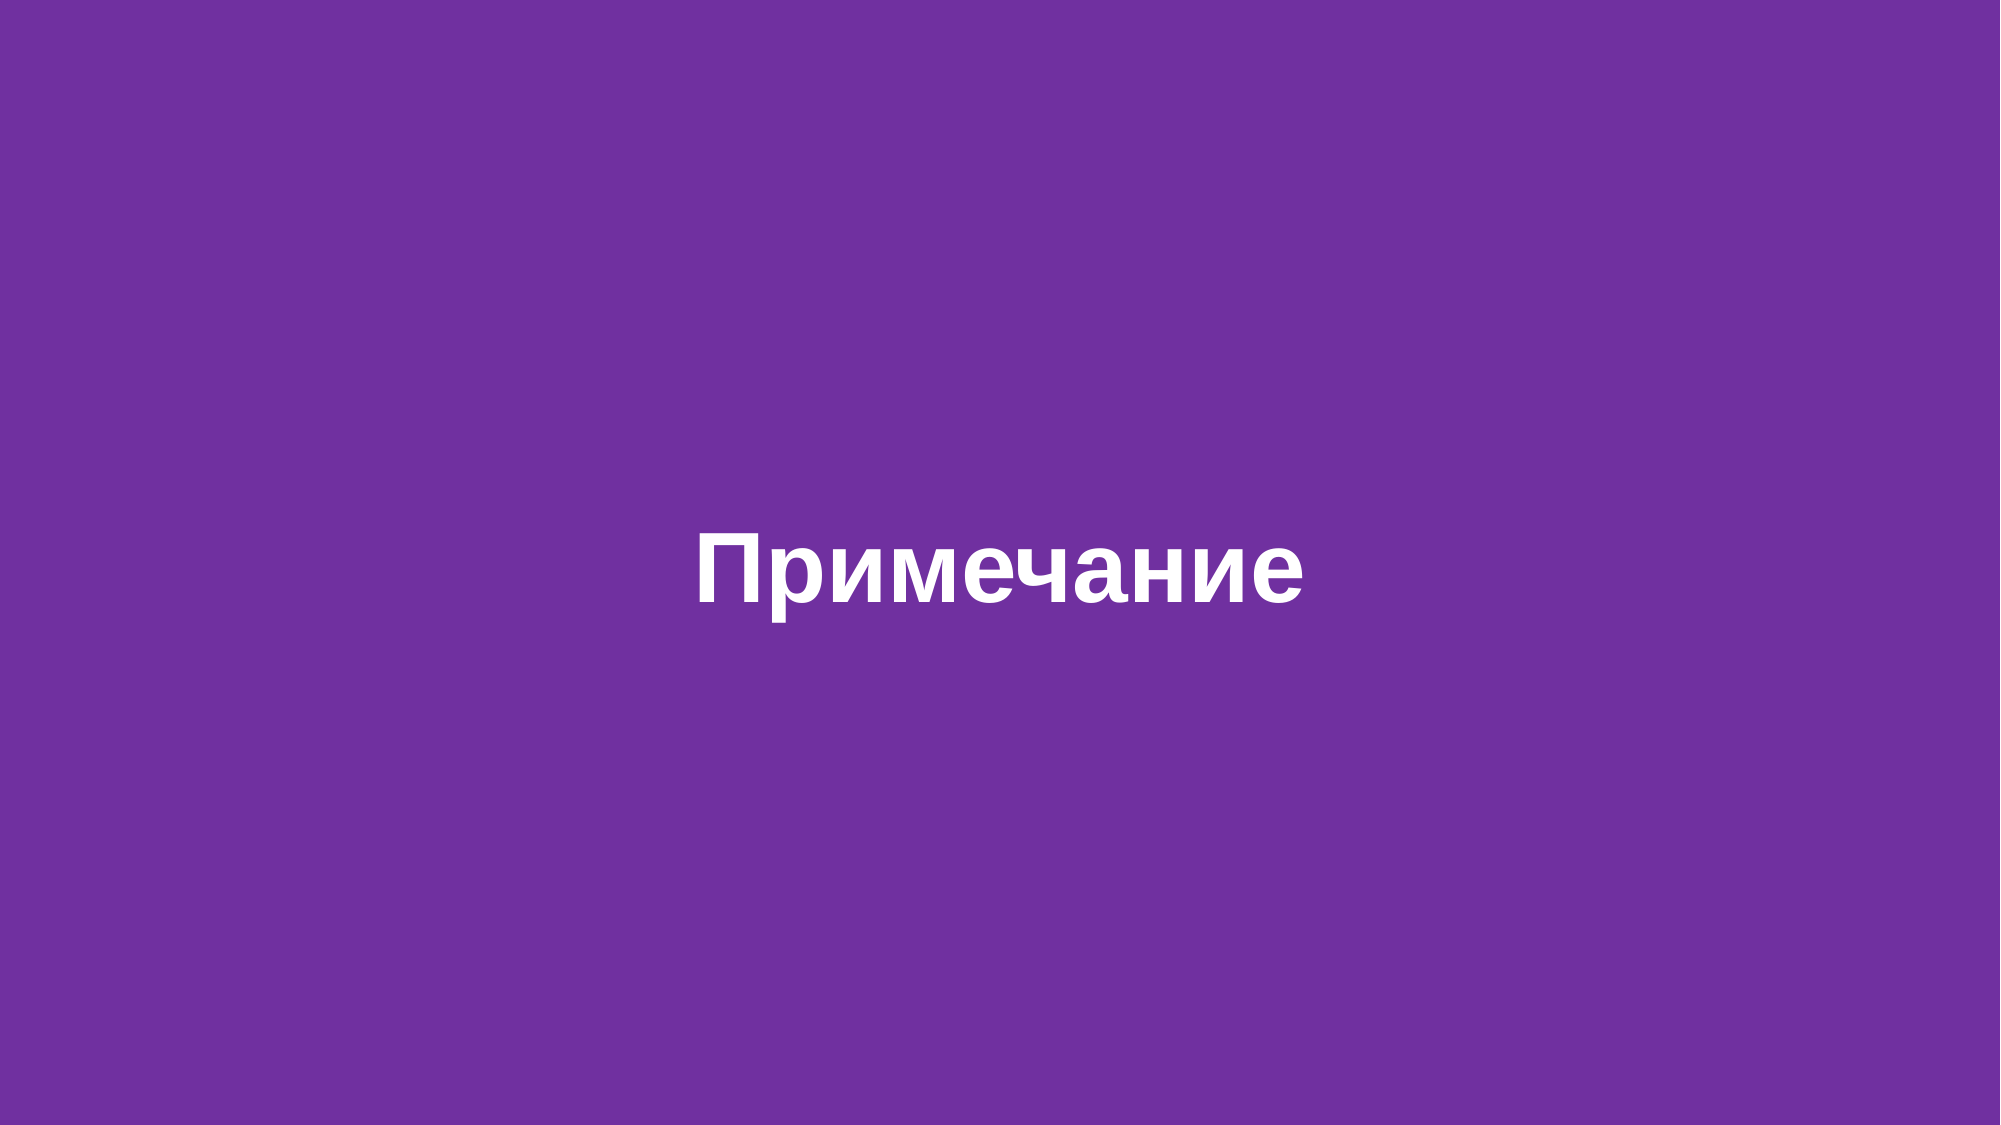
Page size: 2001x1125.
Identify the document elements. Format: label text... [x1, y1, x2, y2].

text_box Примечание [466, 444, 1534, 681]
